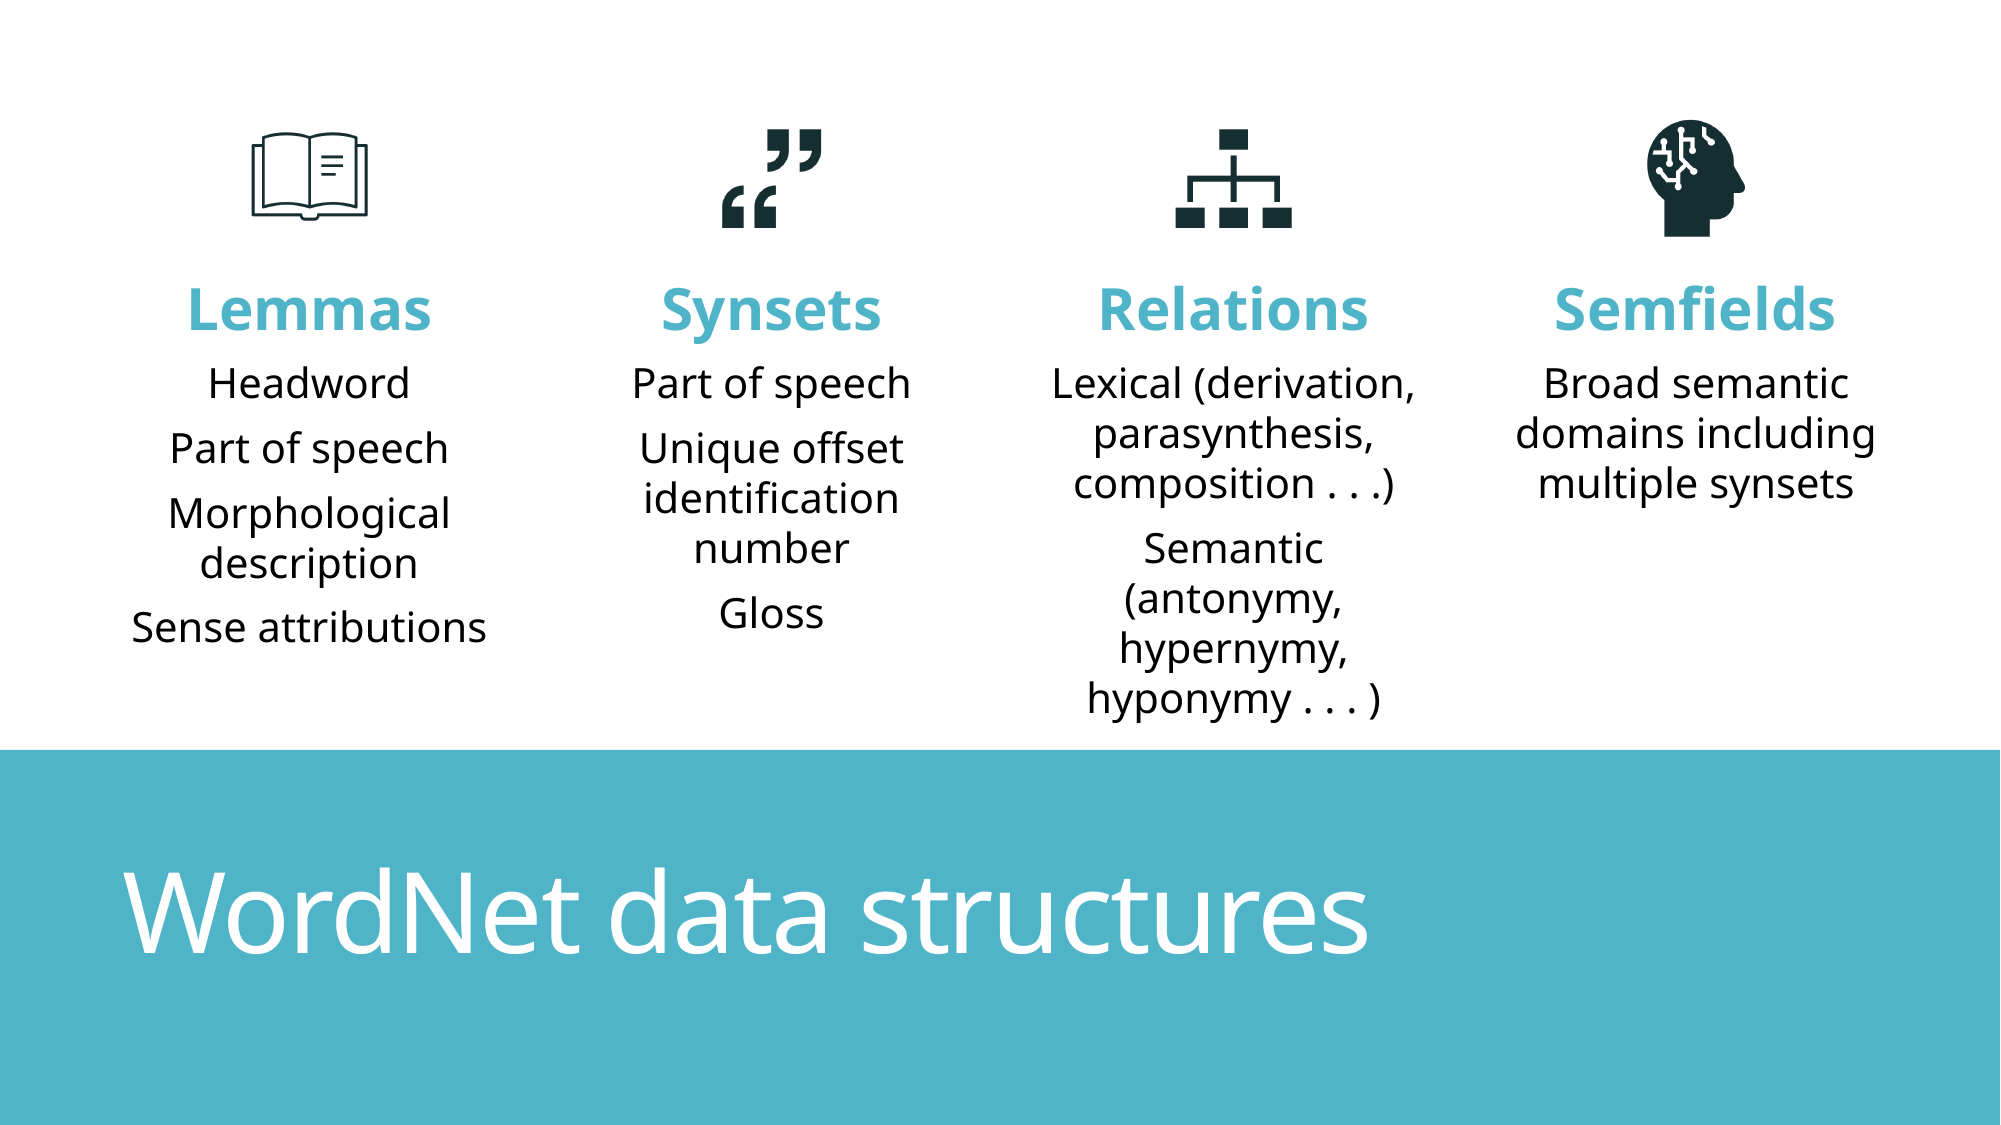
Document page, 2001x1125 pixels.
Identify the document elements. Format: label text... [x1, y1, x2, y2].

text_box [0, 749, 2000, 1125]
title WordNet data structures [107, 782, 1875, 1055]
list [110, 105, 1895, 681]
